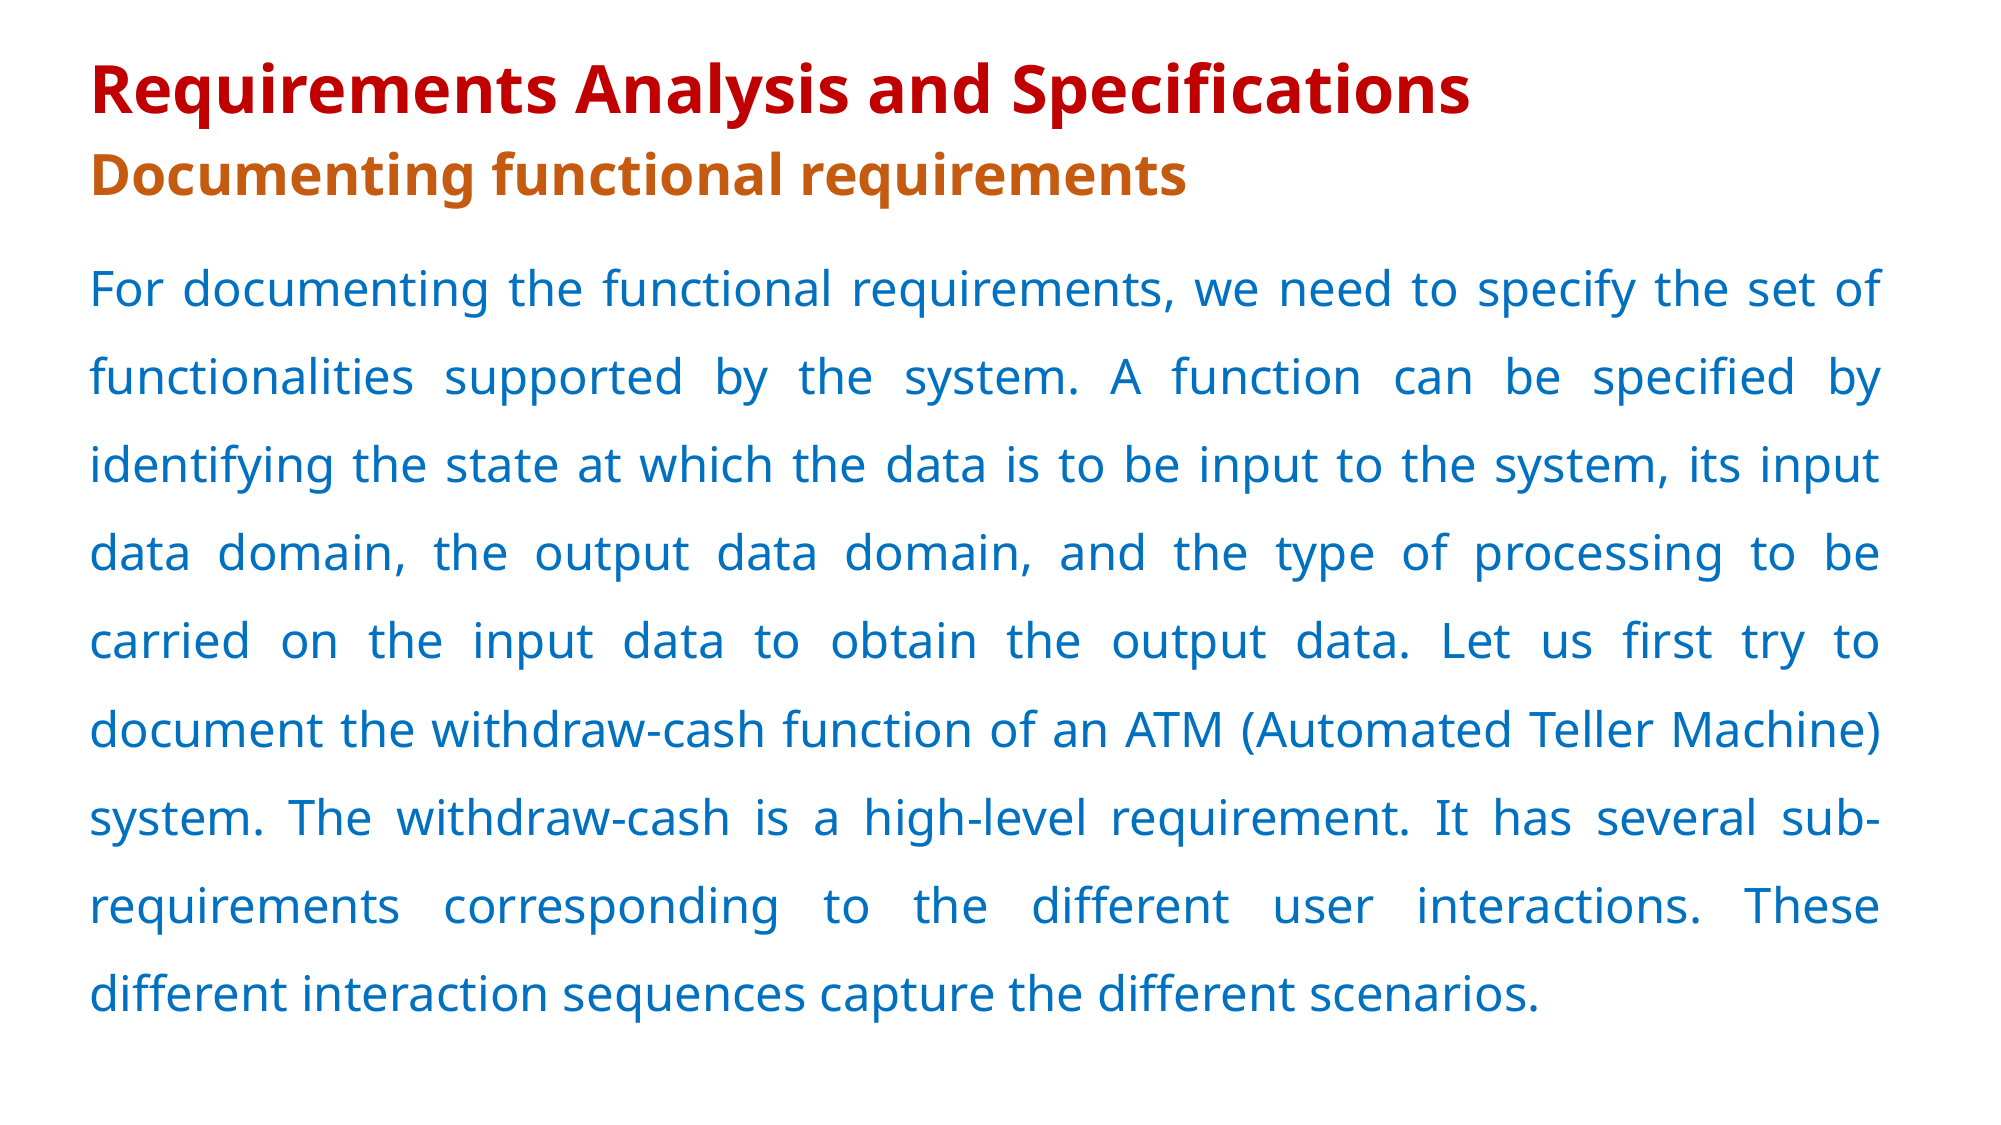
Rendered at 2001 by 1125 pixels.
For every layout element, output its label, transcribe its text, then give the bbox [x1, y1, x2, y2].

list Documenting functional requirements For documenting the functional requirements, we need to specify the set of functionalities supported by the system. A function can be specified by identifying the state at which the data is to be input to the system, its input data domain, the output data domain, and the type of processing to be carried on the input data to obtain the output data. Let us first try to document the withdraw-cash function of an ATM (Automated Teller Machine) system. The withdraw-cash is a high-level requirement. It has several sub-requirements corresponding to the different user interactions. These different interaction sequences capture the different scenarios. [74, 138, 1899, 1031]
title Requirements Analysis and Specifications [74, 46, 1800, 138]
